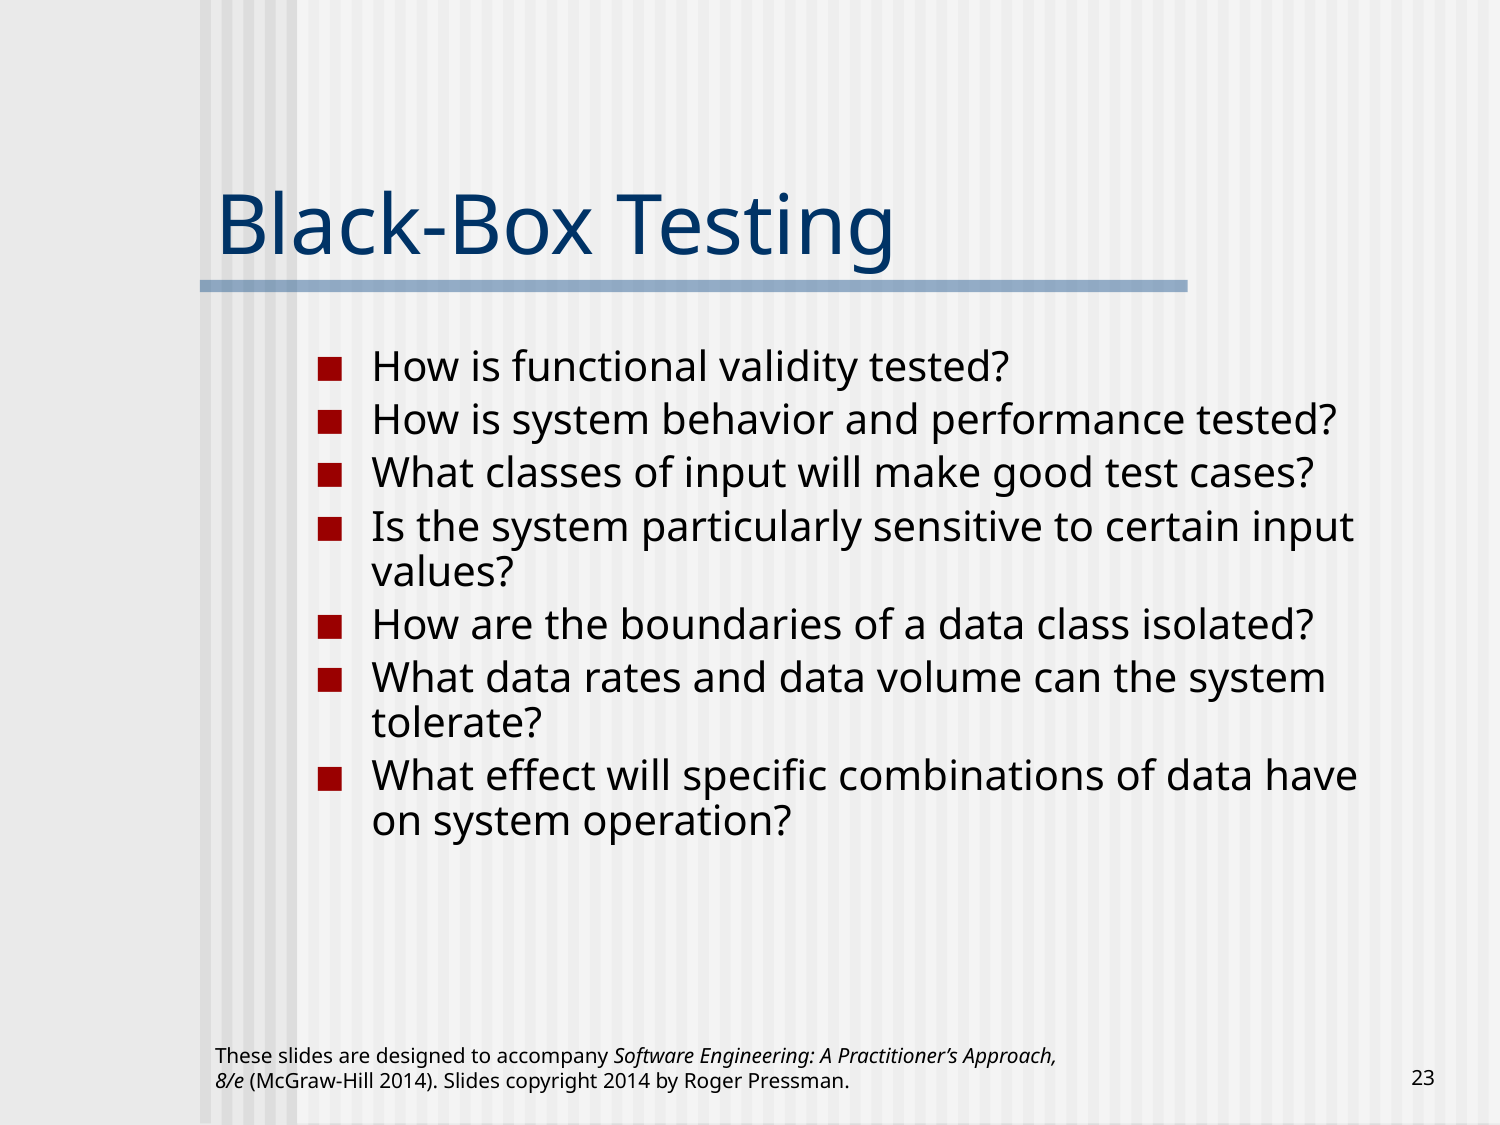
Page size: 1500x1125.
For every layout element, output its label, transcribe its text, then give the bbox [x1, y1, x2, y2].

text_box These slides are designed to accompany Software Engineering: A Practitioner’s Approach, 8/e (McGraw-Hill 2014). Slides copyright 2014 by Roger Pressman. [199, 1024, 1100, 1100]
list How is functional validity tested? How is system behavior and performance tested? What classes of input will make good test cases? Is the system particularly sensitive to certain input values? How are the boundaries of a data class isolated? What data rates and data volume can the system tolerate? What effect will specific combinations of data have on system operation? [300, 337, 1400, 1013]
text_box ‹#› [1237, 1024, 1450, 1100]
title Black-Box Testing [200, 174, 990, 279]
